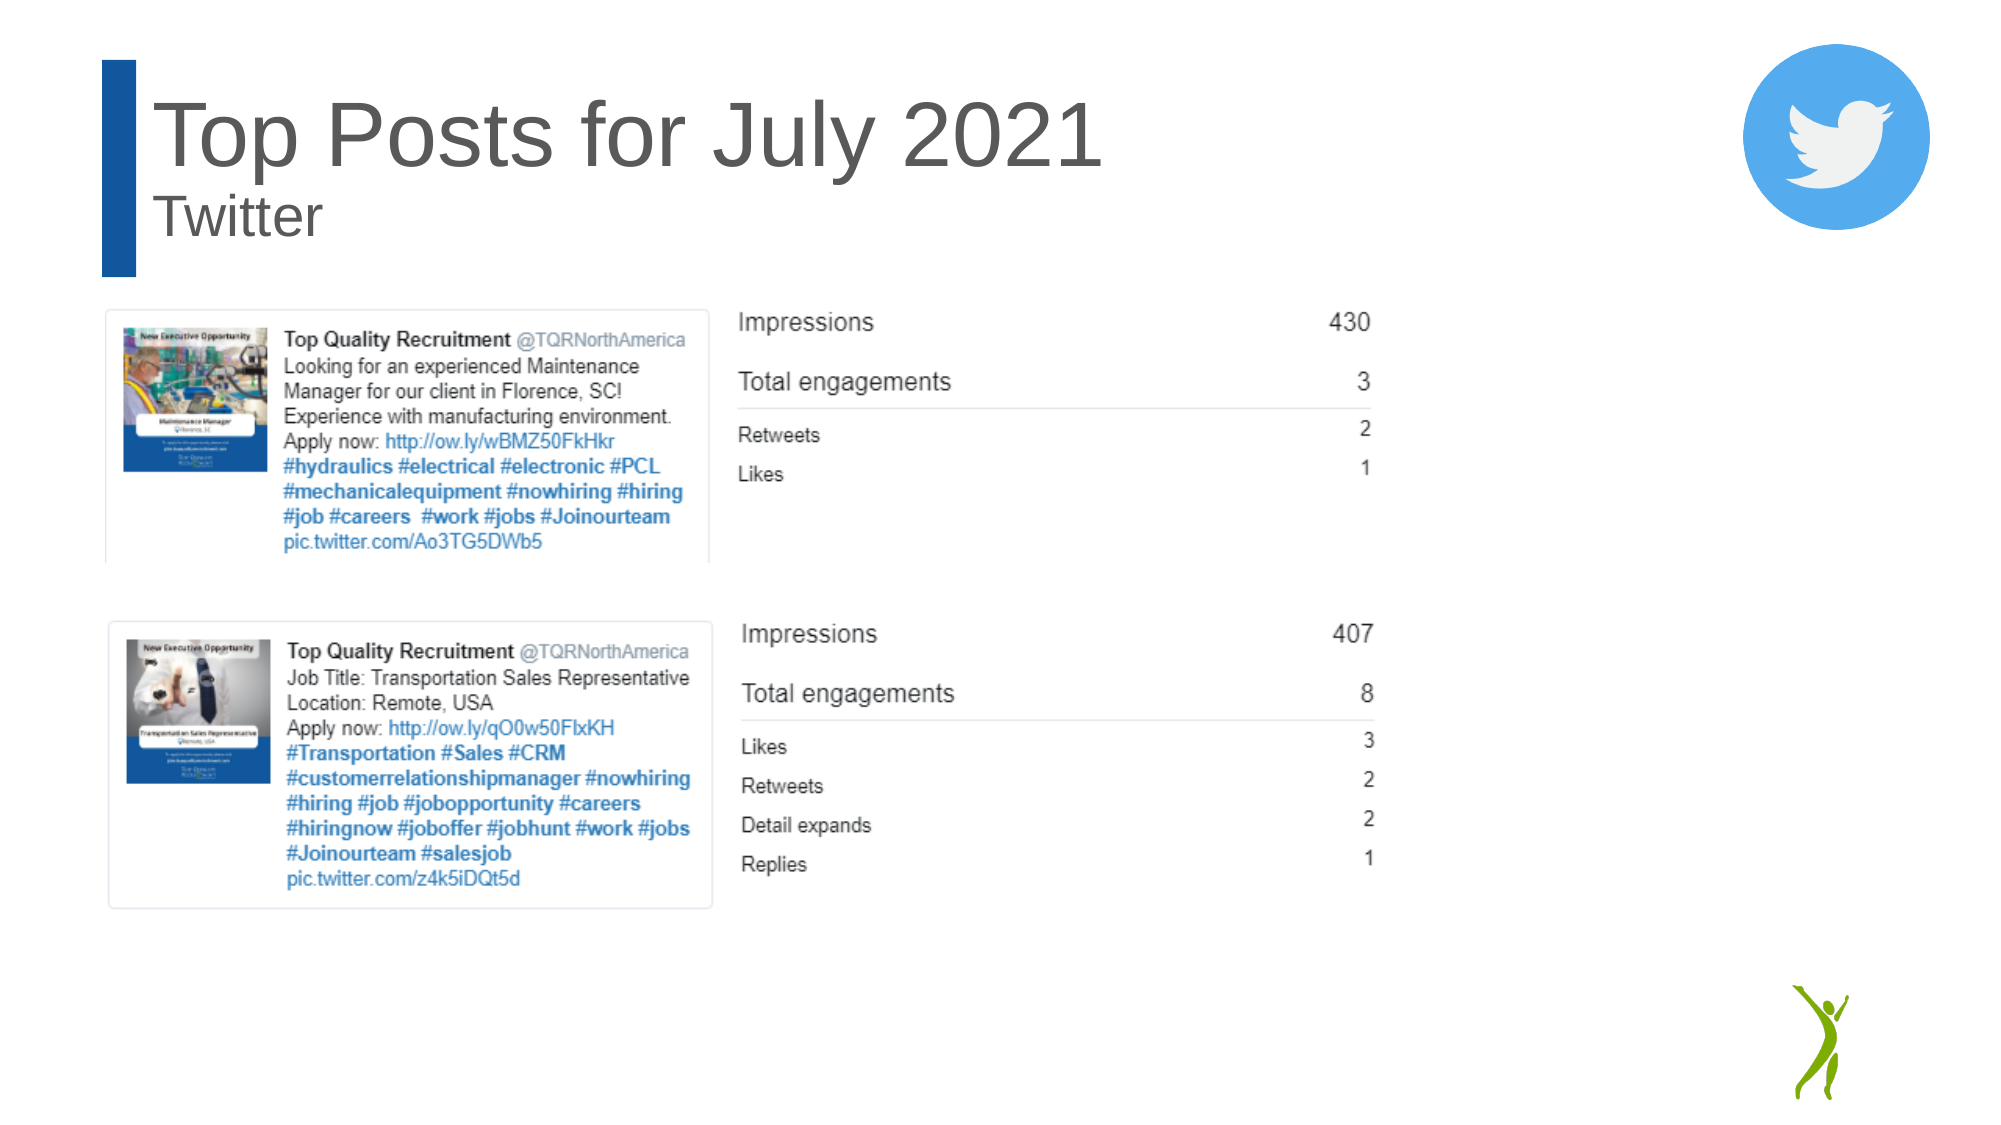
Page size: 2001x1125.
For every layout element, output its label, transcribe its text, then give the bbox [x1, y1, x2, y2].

picture [1748, 970, 1893, 1115]
picture [105, 303, 1390, 563]
picture [105, 588, 1417, 911]
title Top Posts for July 2021 Twitter [137, 59, 1863, 278]
picture [1743, 44, 1930, 230]
